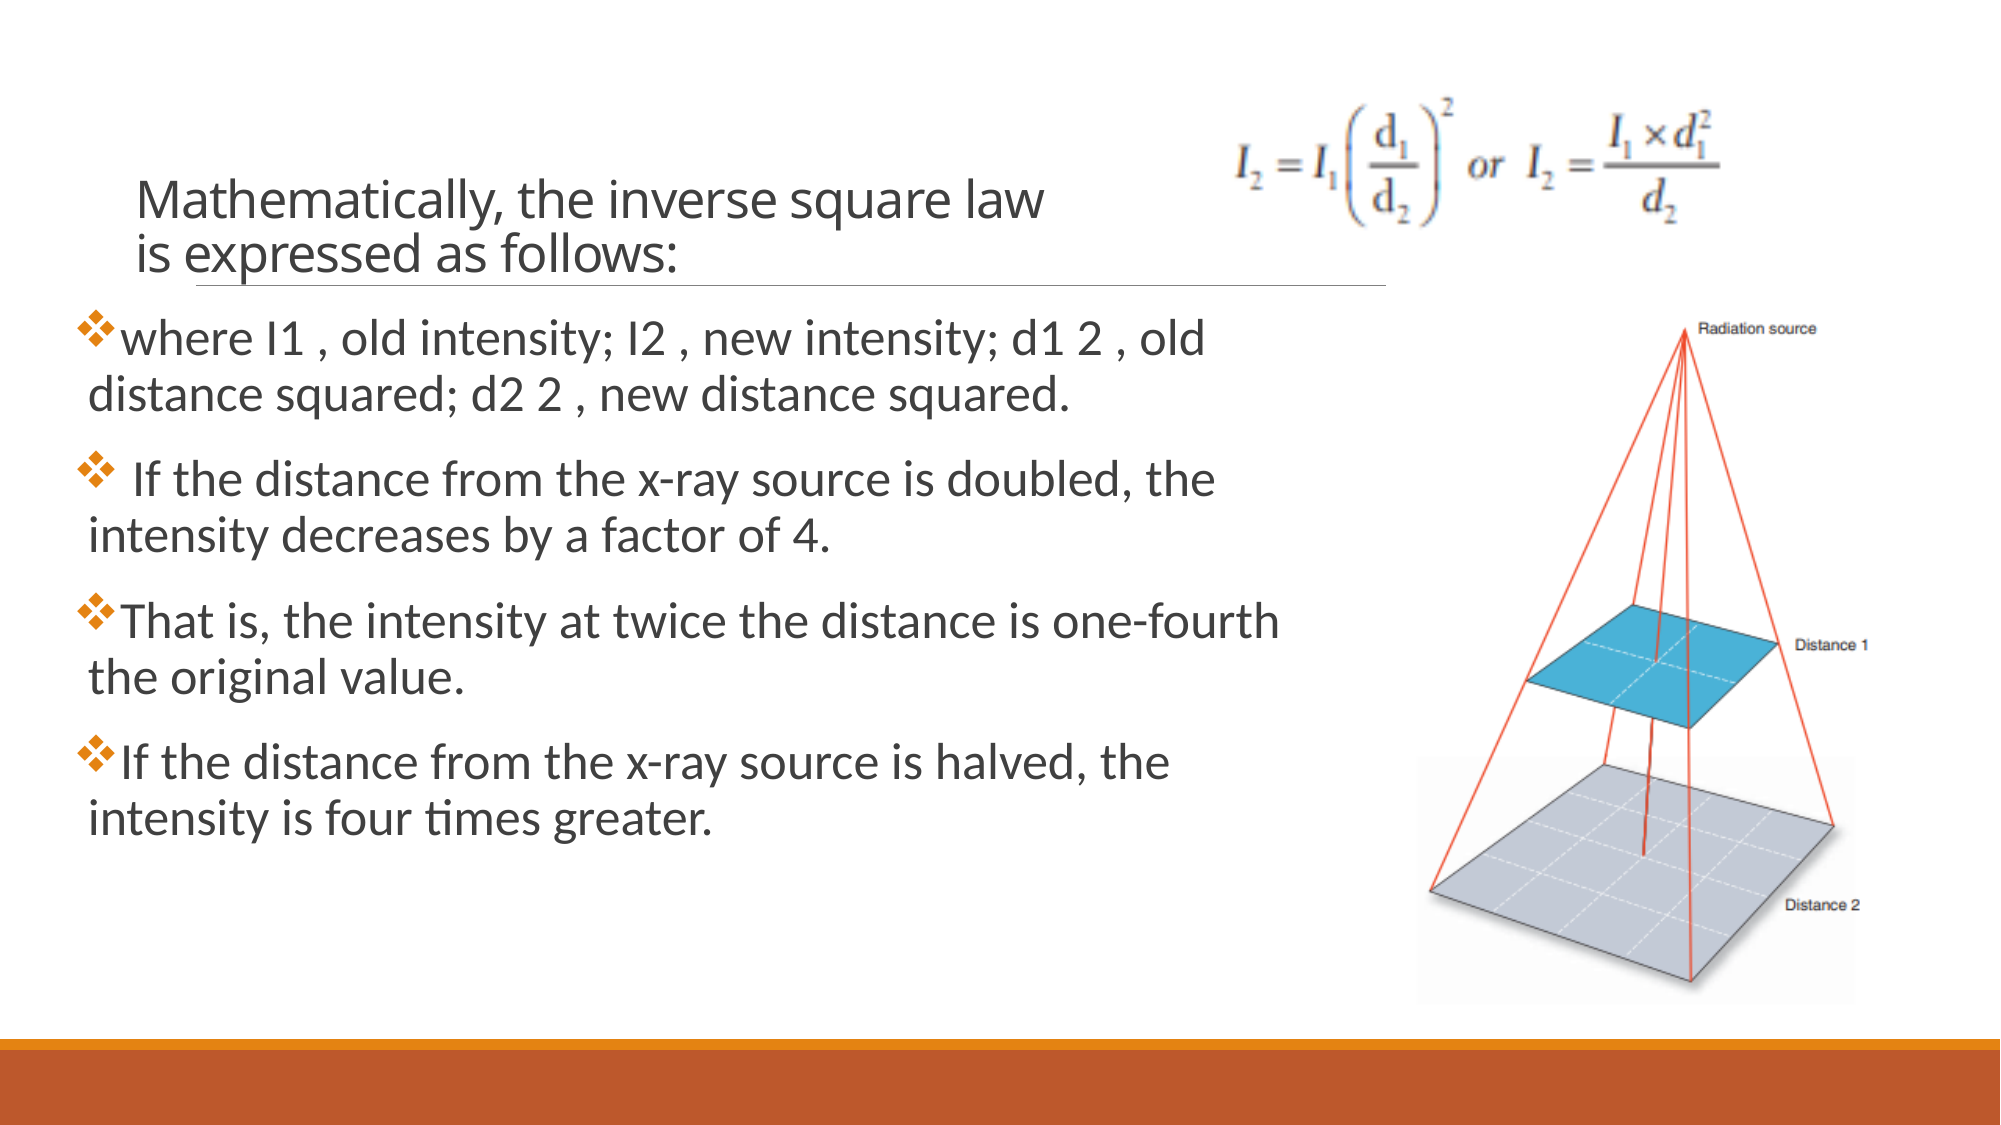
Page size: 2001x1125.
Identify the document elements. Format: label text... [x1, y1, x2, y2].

list where I1 , old intensity; I2 , new intensity; d1 2 , old distance squared; d2 2 , new distance squared. If the distance from the x-ray source is doubled, the intensity decreases by a factor of 4. That is, the intensity at twice the distance is one-fourth the original value. If the distance from the x-ray source is halved, the intensity is four times greater. [72, 302, 1350, 963]
title Mathematically, the inverse square law is expressed as follows: [120, 52, 1108, 291]
picture [1220, 67, 1913, 1014]
